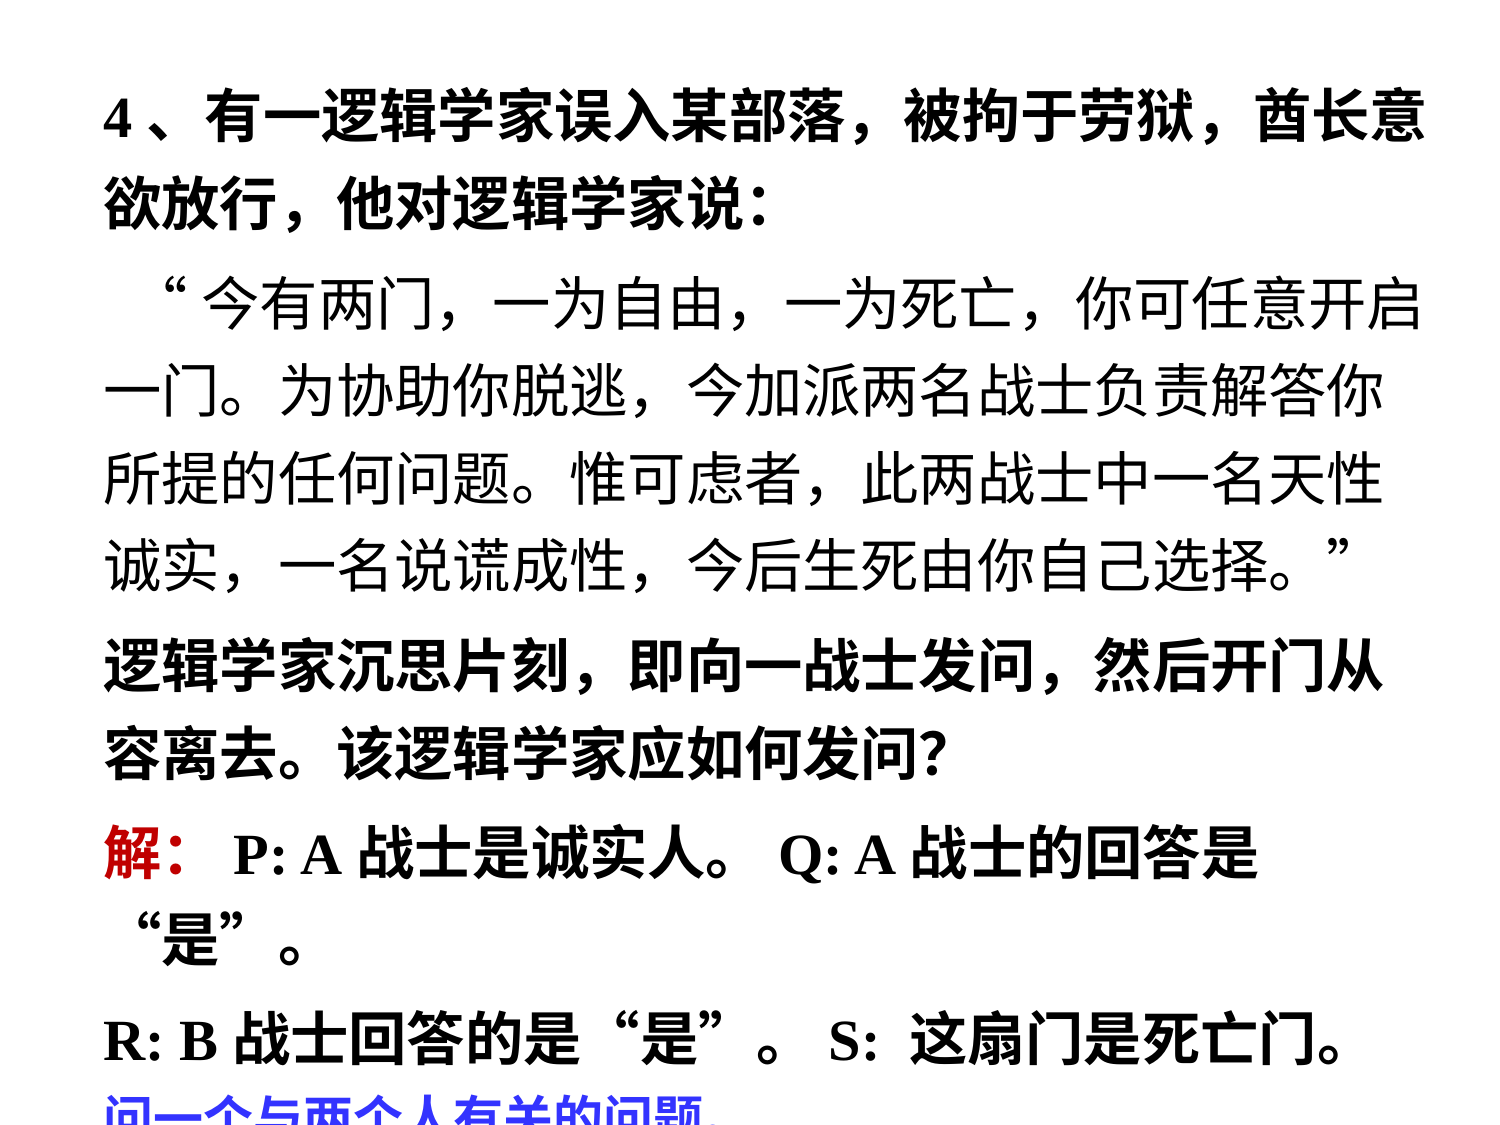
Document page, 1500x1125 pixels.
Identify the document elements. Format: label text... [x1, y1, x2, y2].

list 4、有一逻辑学家误入某部落，被拘于劳狱，酋长意欲放行，他对逻辑学家说： “今有两门，一为自由，一为死亡，你可任意开启一门。为协助你脱逃，今加派两名战士负责解答你所提的任何问题。惟可虑者，此两战士中一名天性诚实，一名说谎成性，今后生死由你自己选择。” 逻辑学家沉思片刻，即向一战士发问，然后开门从容离去。该逻辑学家应如何发问？ 解：P: A战士是诚实人。Q: A战士的回答是“是”。 R: B战士回答的是“是”。S: 这扇门是死亡门。 问一个与两个人有关的问题。 [88, 54, 1447, 1059]
